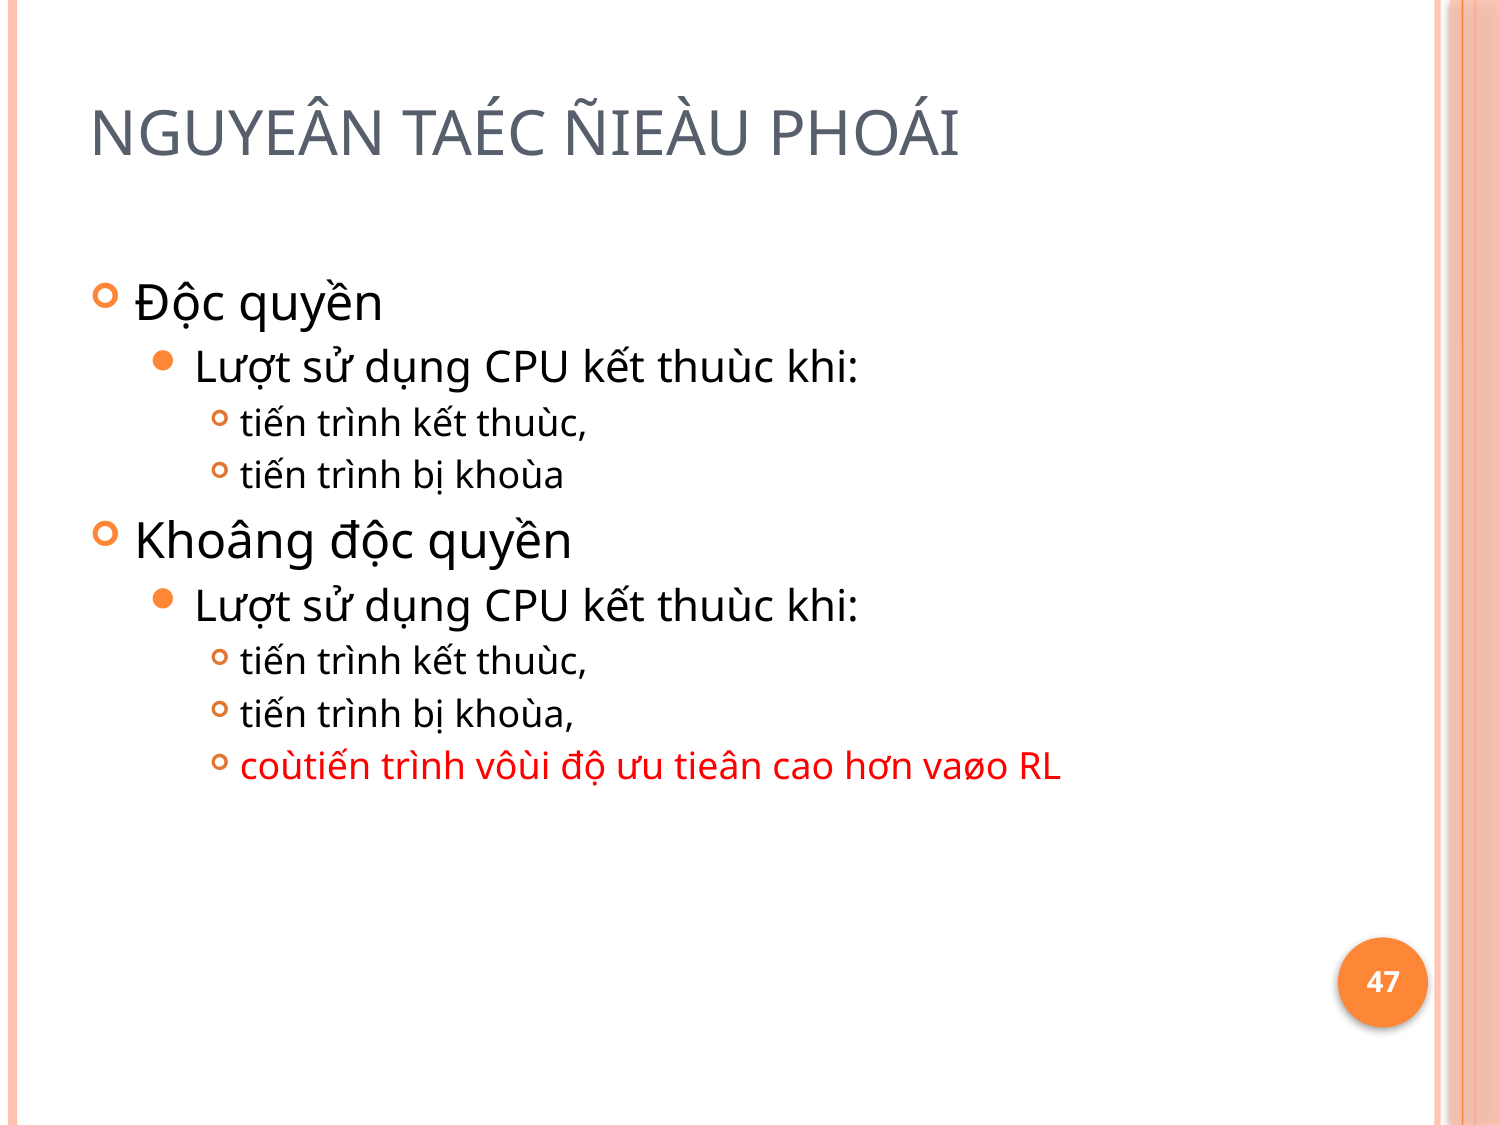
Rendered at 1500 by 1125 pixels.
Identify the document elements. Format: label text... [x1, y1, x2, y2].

list Độc quyền Lượt sử dụng CPU kết thuùc khi: tiến trình kết thuùc, tiến trình bị khoùa Khoâng độc quyền Lượt sử dụng CPU kết thuùc khi: tiến trình kết thuùc, tiến trình bị khoùa, coùtiến trình vôùi độ ưu tieân cao hơn vaøo RL [75, 262, 1300, 1062]
title Nguyeân taéc ñieàu phoái [75, 0, 1300, 175]
slide_number 47 [1333, 940, 1434, 1027]
